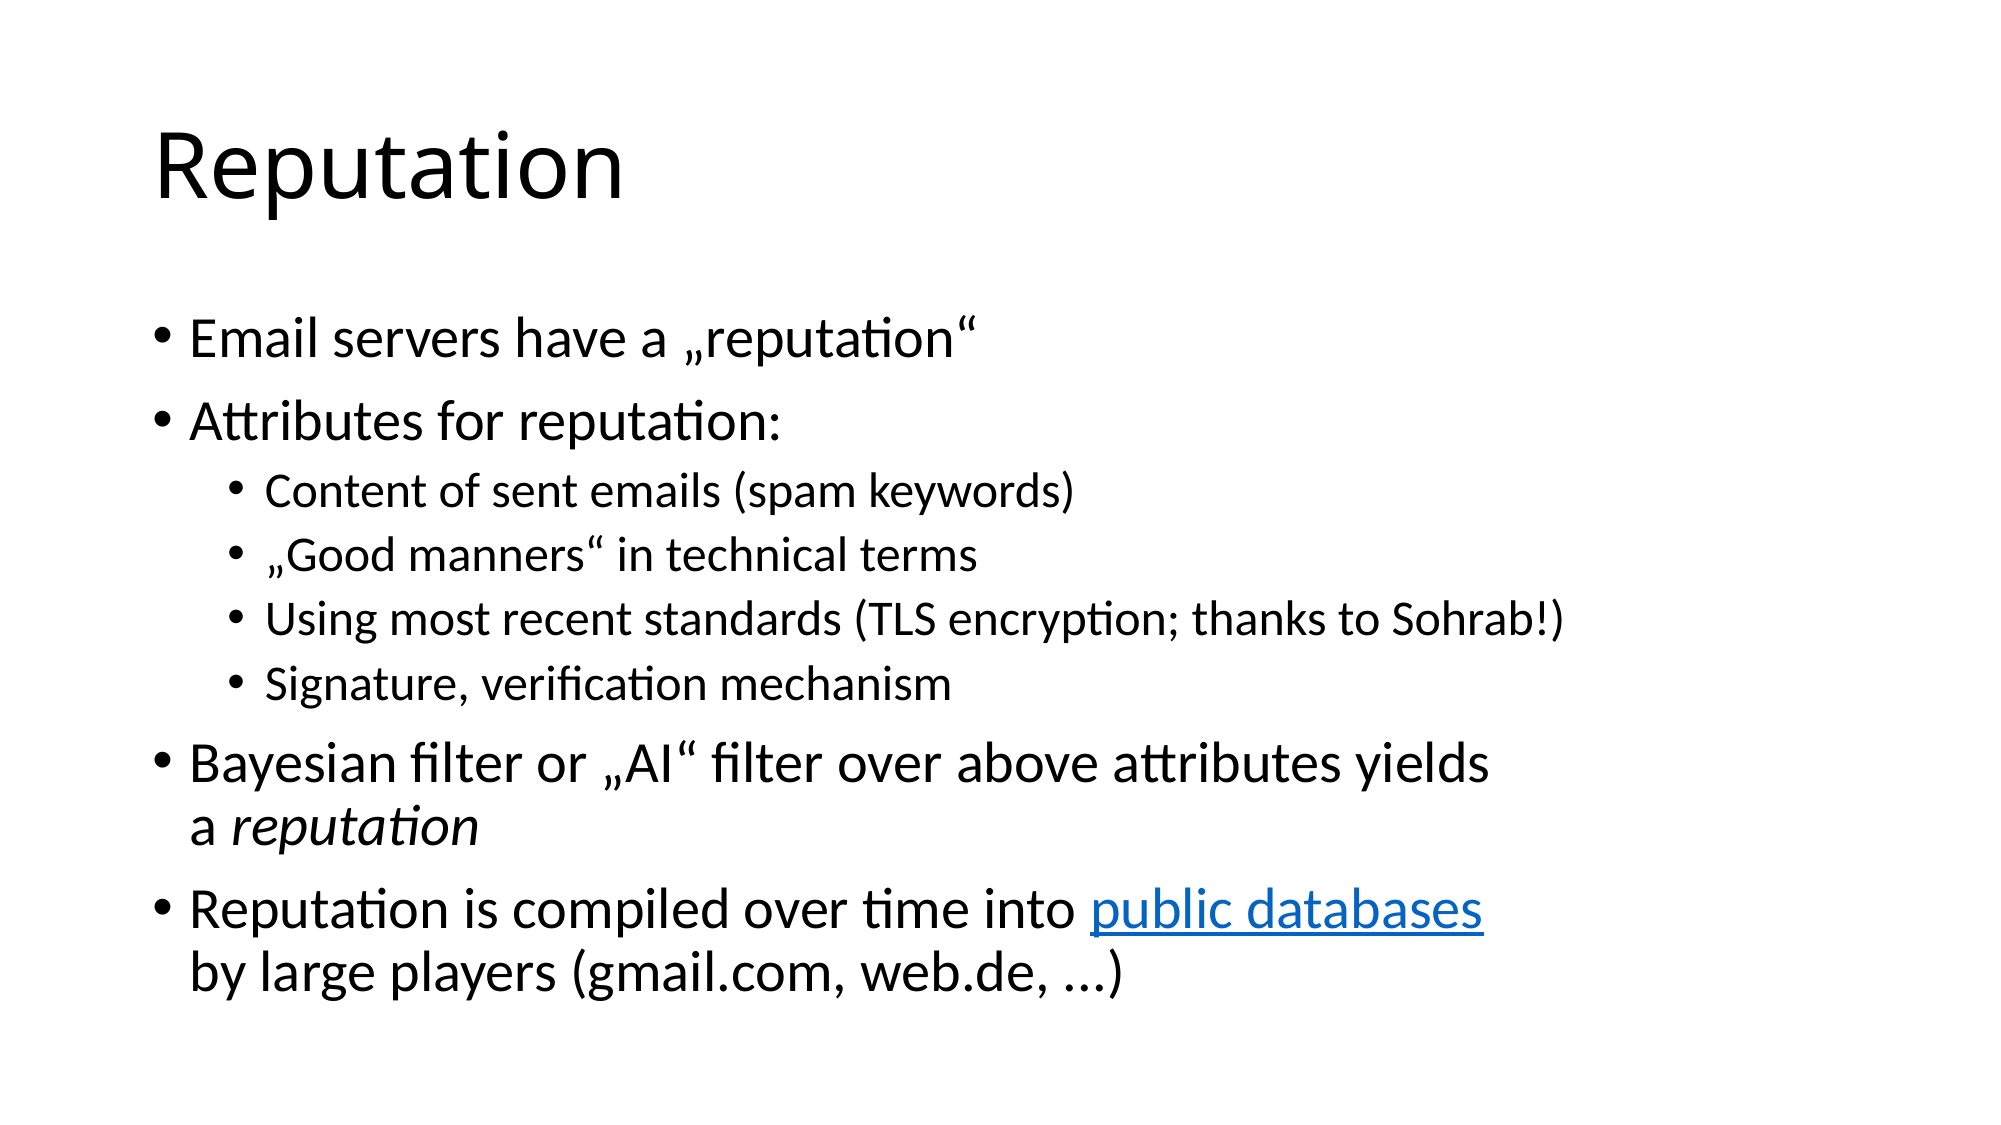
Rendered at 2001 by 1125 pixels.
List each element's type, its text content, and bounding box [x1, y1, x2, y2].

title Reputation [137, 59, 1863, 278]
list Email servers have a „reputation“ Attributes for reputation: Content of sent emails (spam keywords) „Good manners“ in technical terms Using most recent standards (TLS encryption; thanks to Sohrab!) Signature, verification mechanism Bayesian filter or „AI“ filter over above attributes yields a reputation Reputation is compiled over time into public databases by large players (gmail.com, web.de, ...) [137, 299, 1863, 1014]
